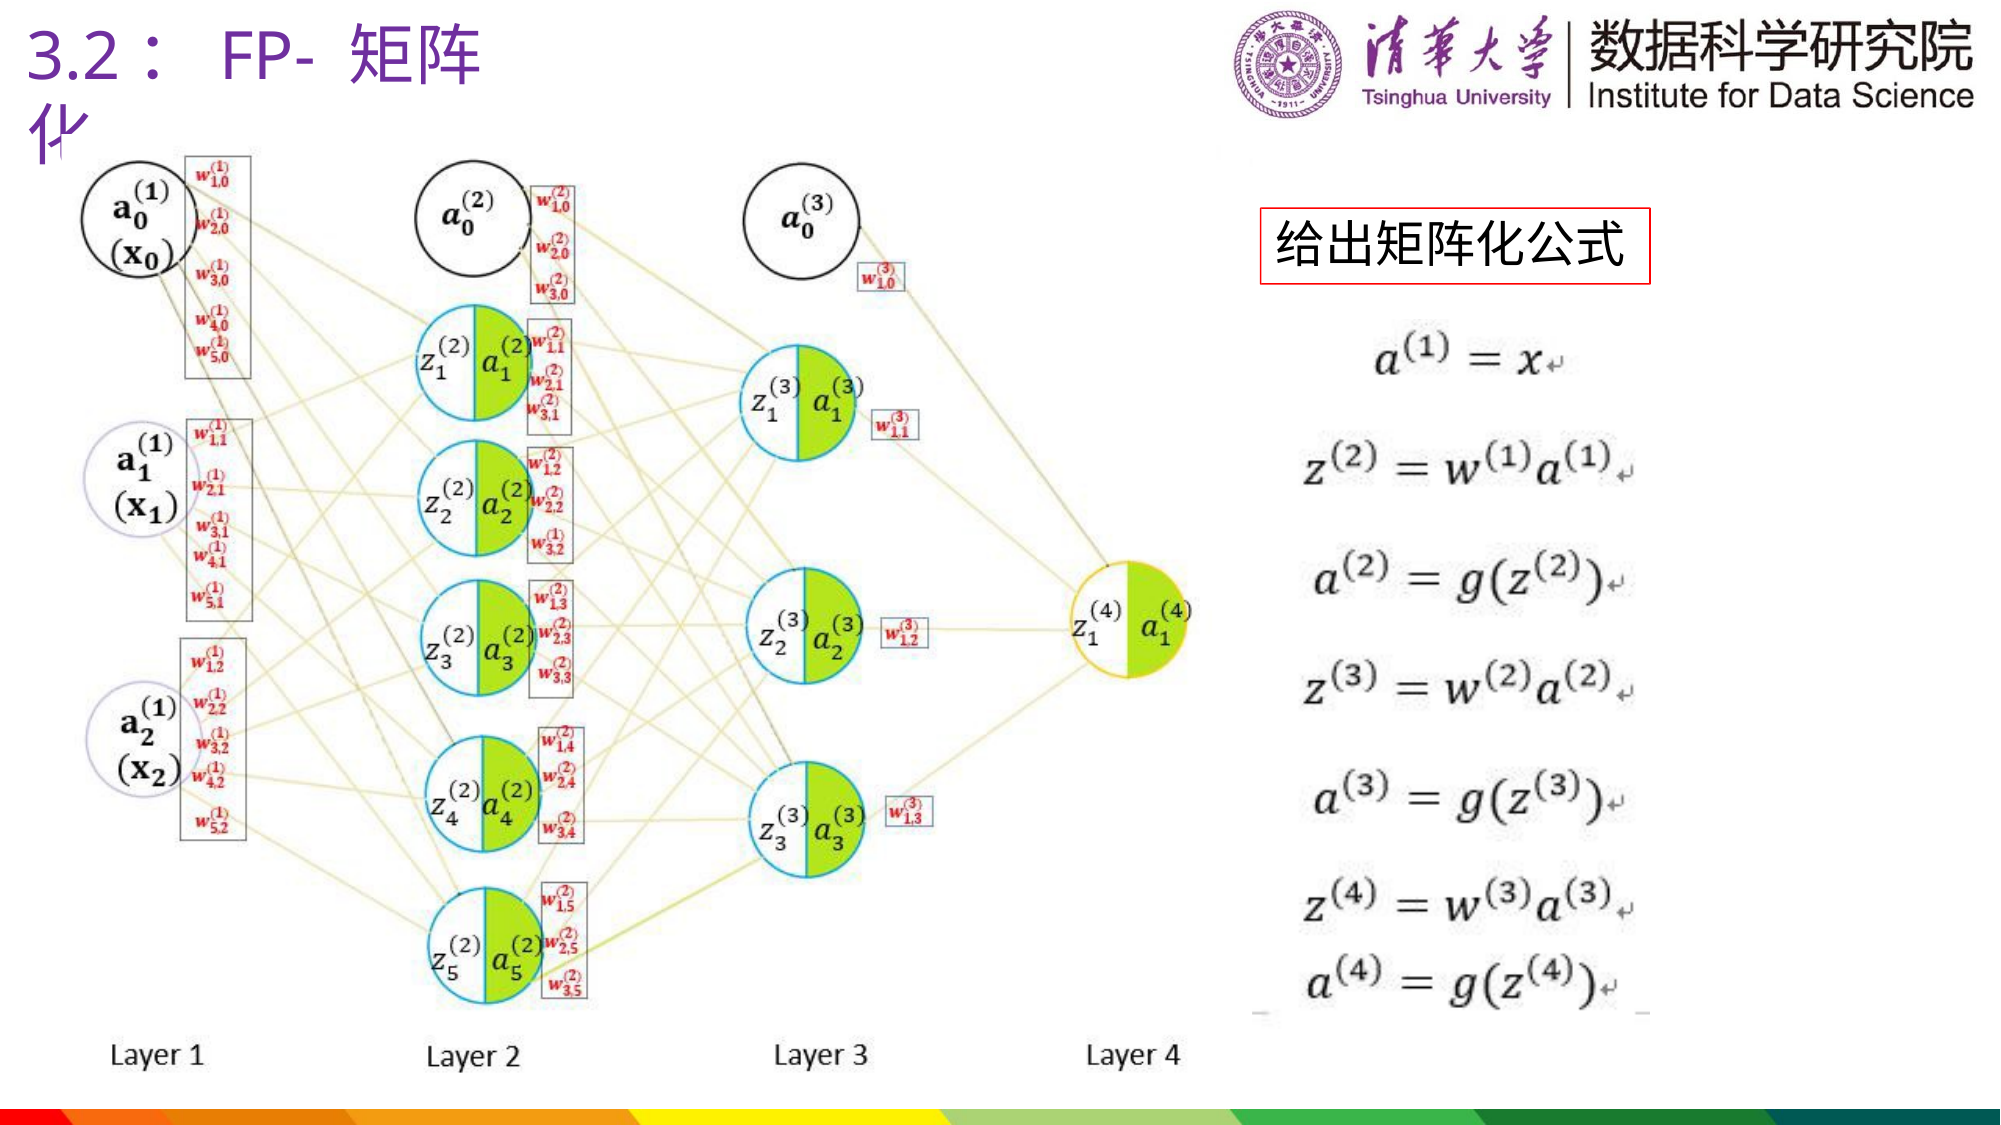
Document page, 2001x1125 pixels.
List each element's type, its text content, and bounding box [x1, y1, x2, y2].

picture [1224, 2, 1981, 121]
text_box [61, 134, 1253, 1076]
text_box 3.2：FP- 矩阵化 [24, 10, 529, 173]
text_box [1253, 319, 1650, 1030]
text_box 给出矩阵化公式 [1273, 210, 1628, 273]
text_box [1259, 207, 1651, 285]
picture [0, 1109, 2000, 1125]
